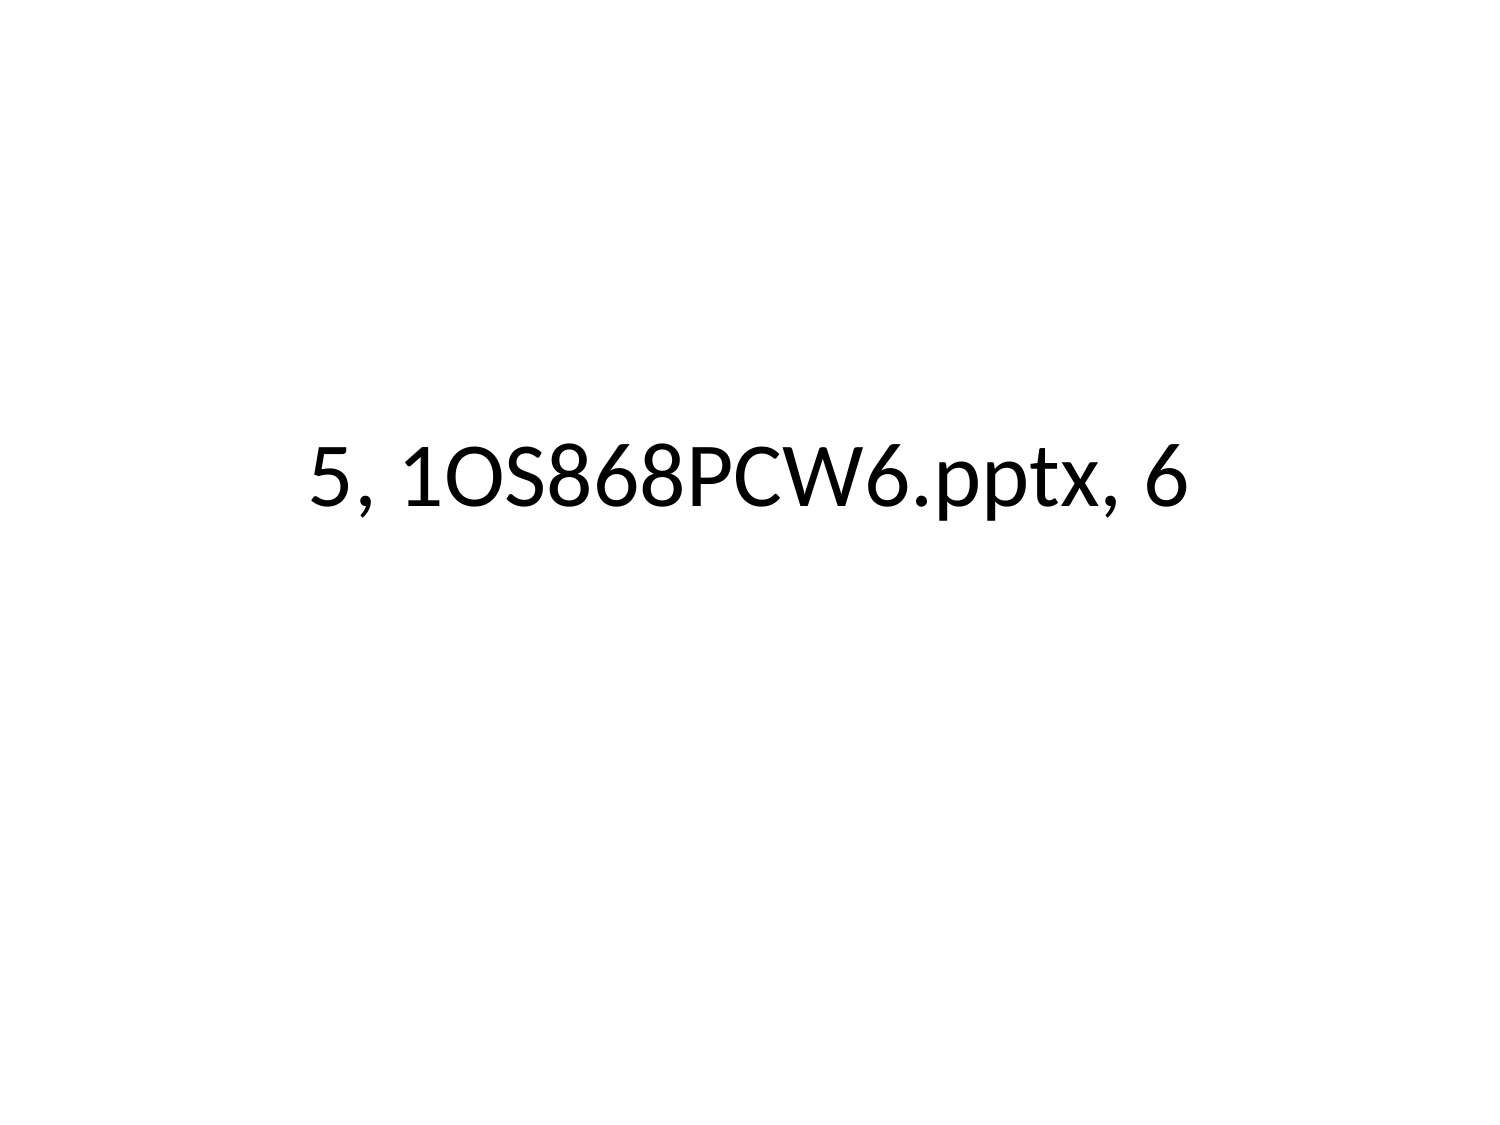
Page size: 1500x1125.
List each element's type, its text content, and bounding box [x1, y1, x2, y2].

title 5, 1OS868PCW6.pptx, 6 [112, 349, 1388, 591]
